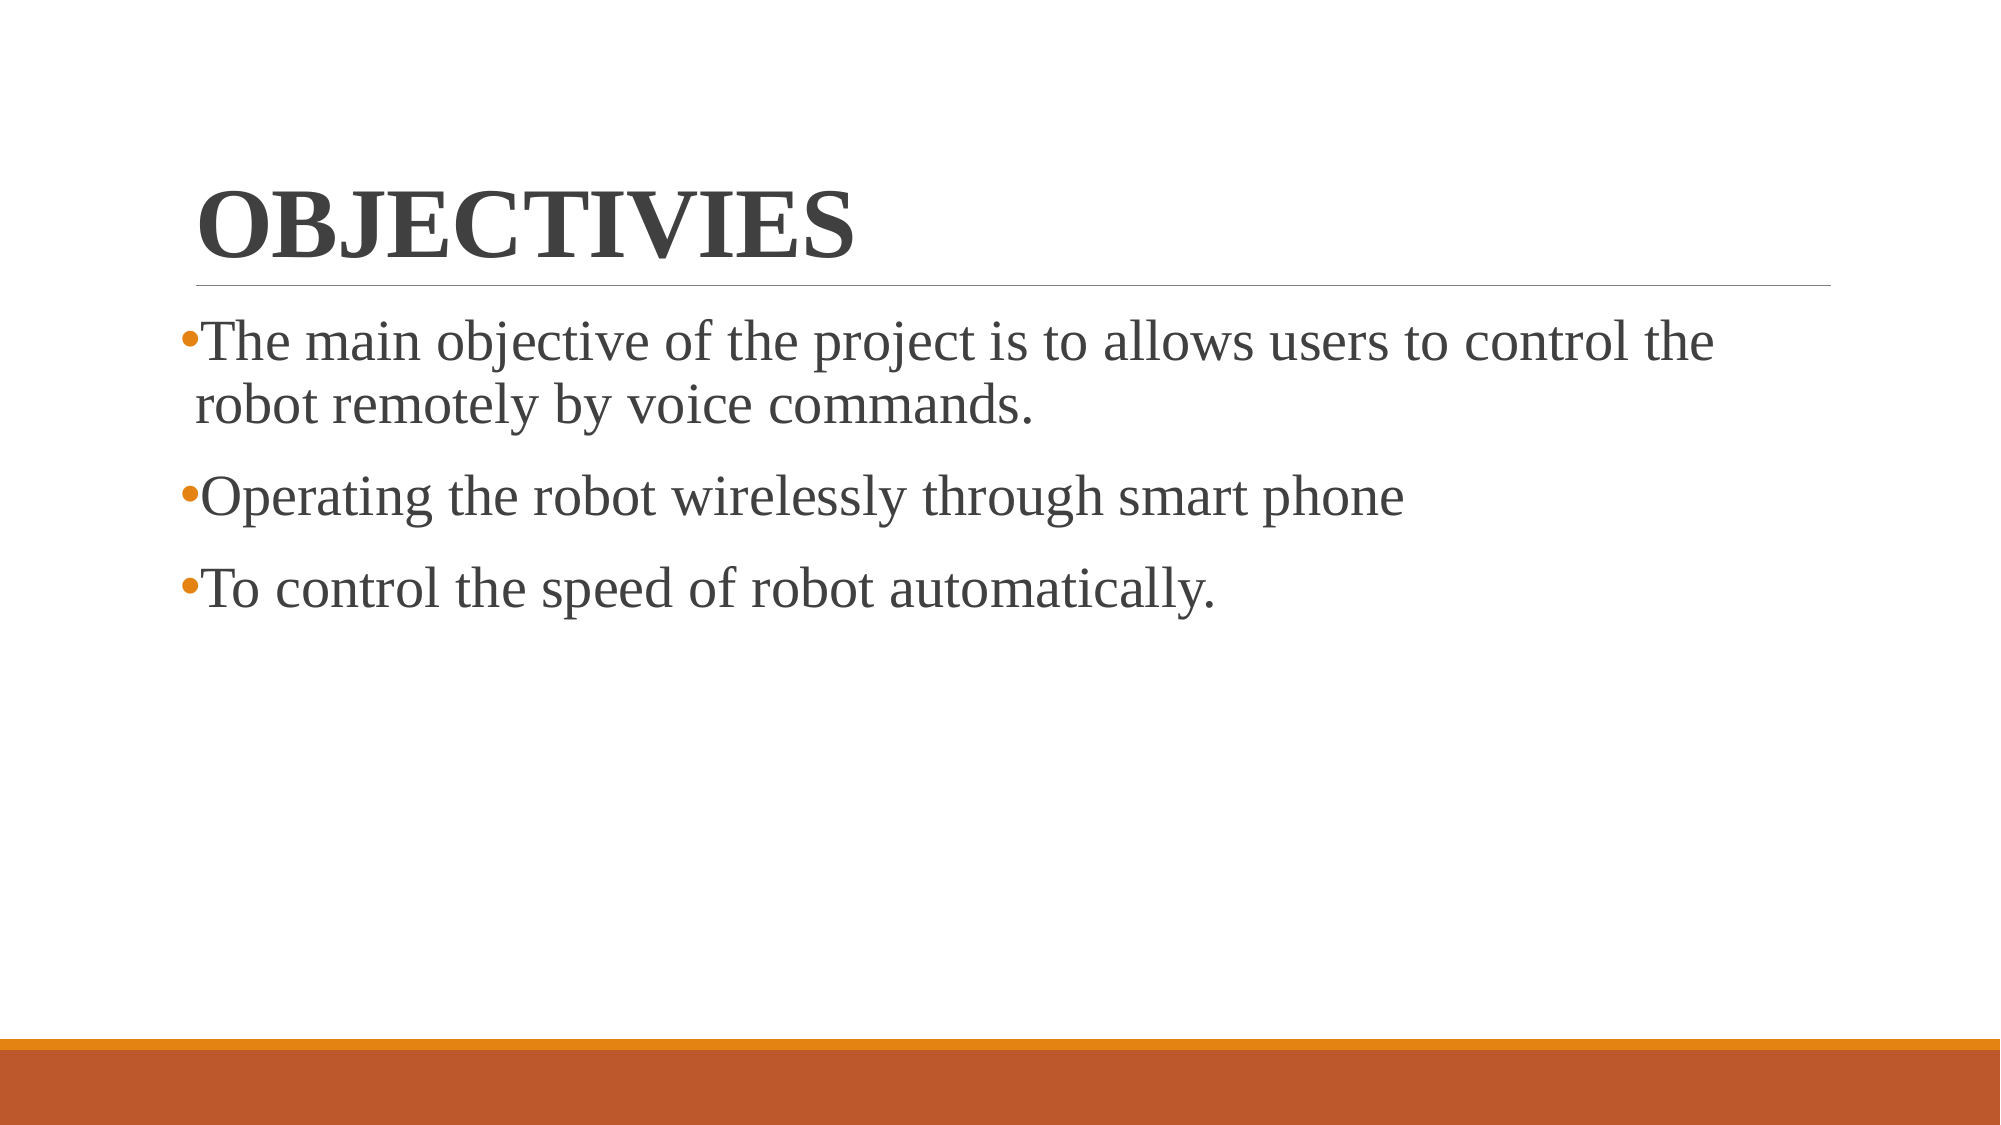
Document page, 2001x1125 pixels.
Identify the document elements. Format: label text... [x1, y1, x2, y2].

title OBJECTIVIES [180, 47, 1830, 285]
list The main objective of the project is to allows users to control the robot remotely by voice commands. Operating the robot wirelessly through smart phone To control the speed of robot automatically. [180, 302, 1830, 963]
